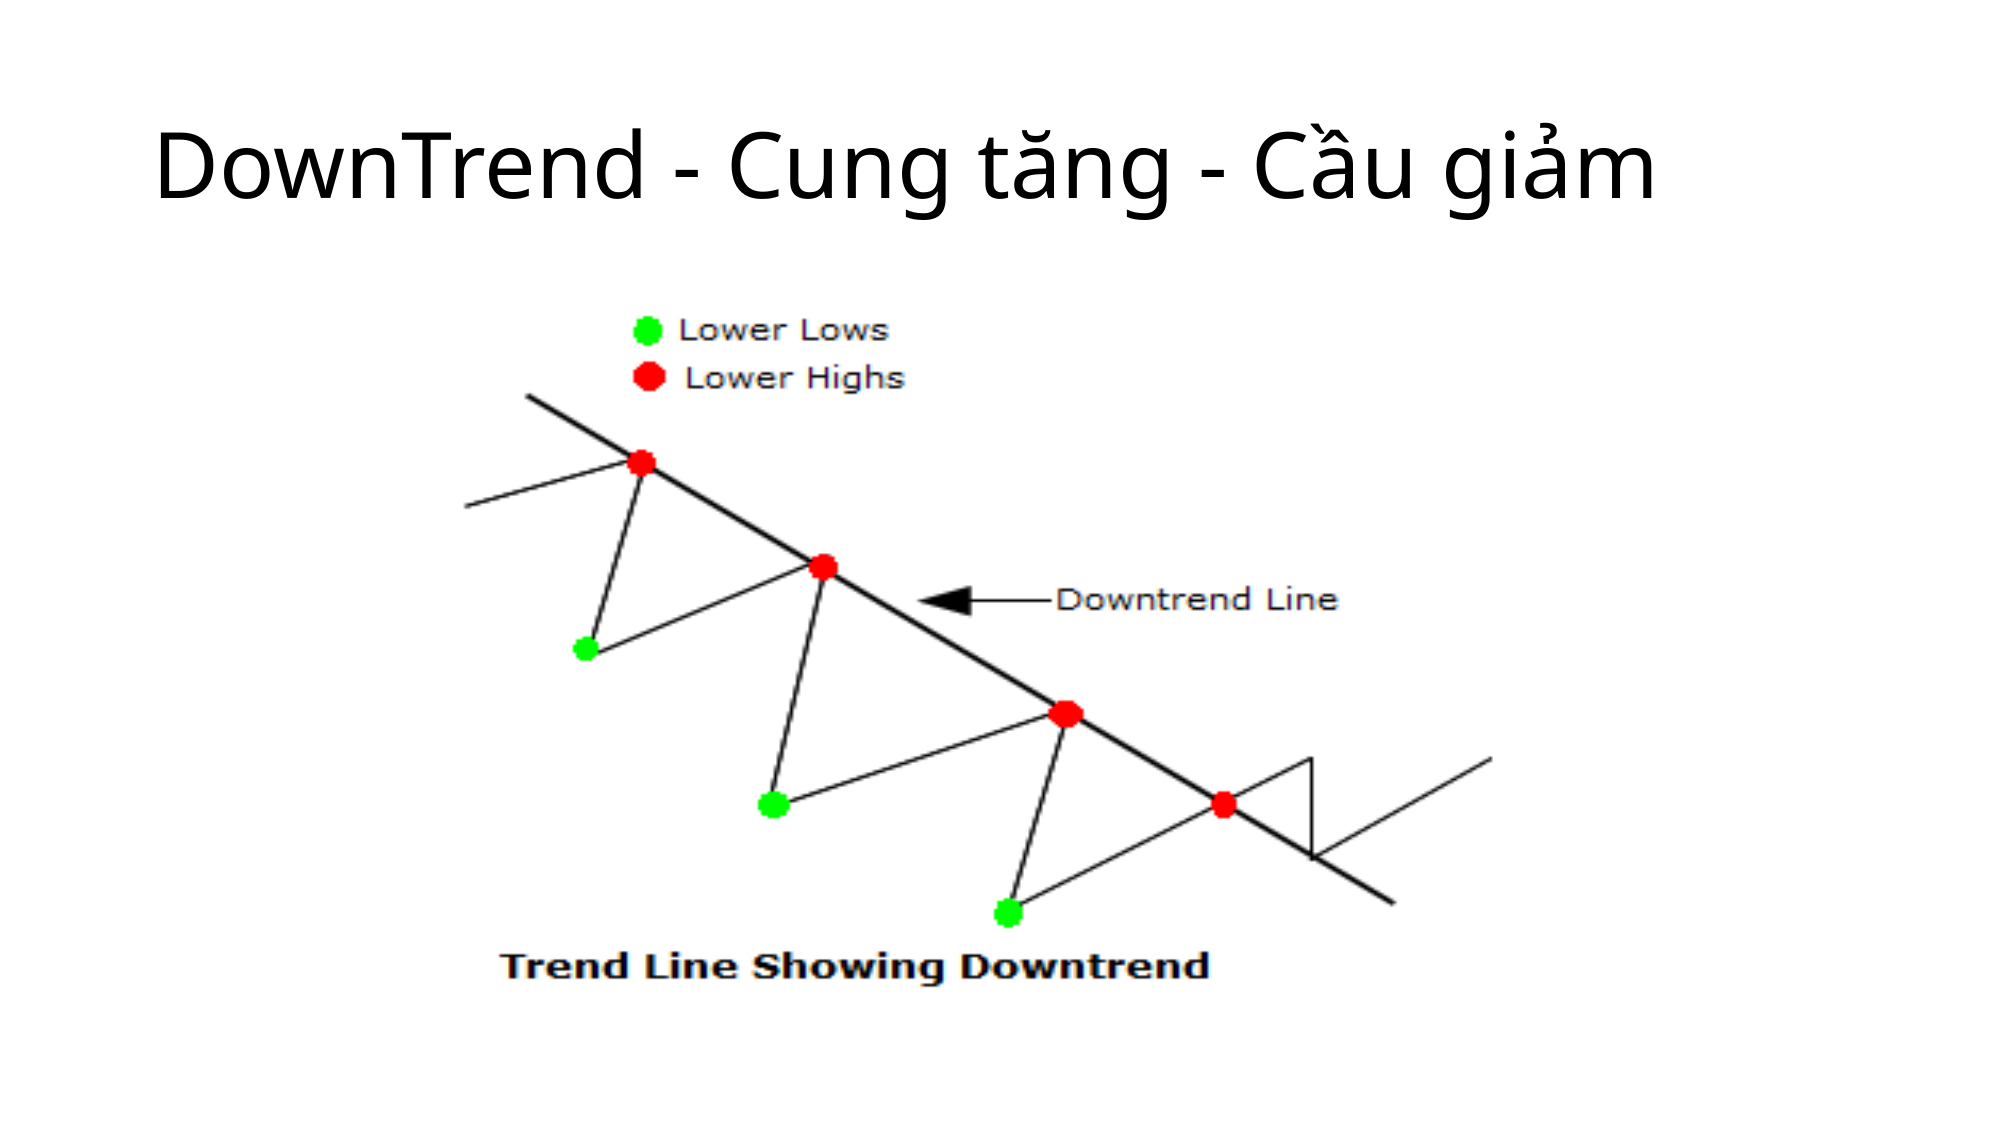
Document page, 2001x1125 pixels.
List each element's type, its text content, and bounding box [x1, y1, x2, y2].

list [290, 277, 1710, 1054]
title DownTrend - Cung tăng - Cầu giảm [137, 59, 1863, 278]
